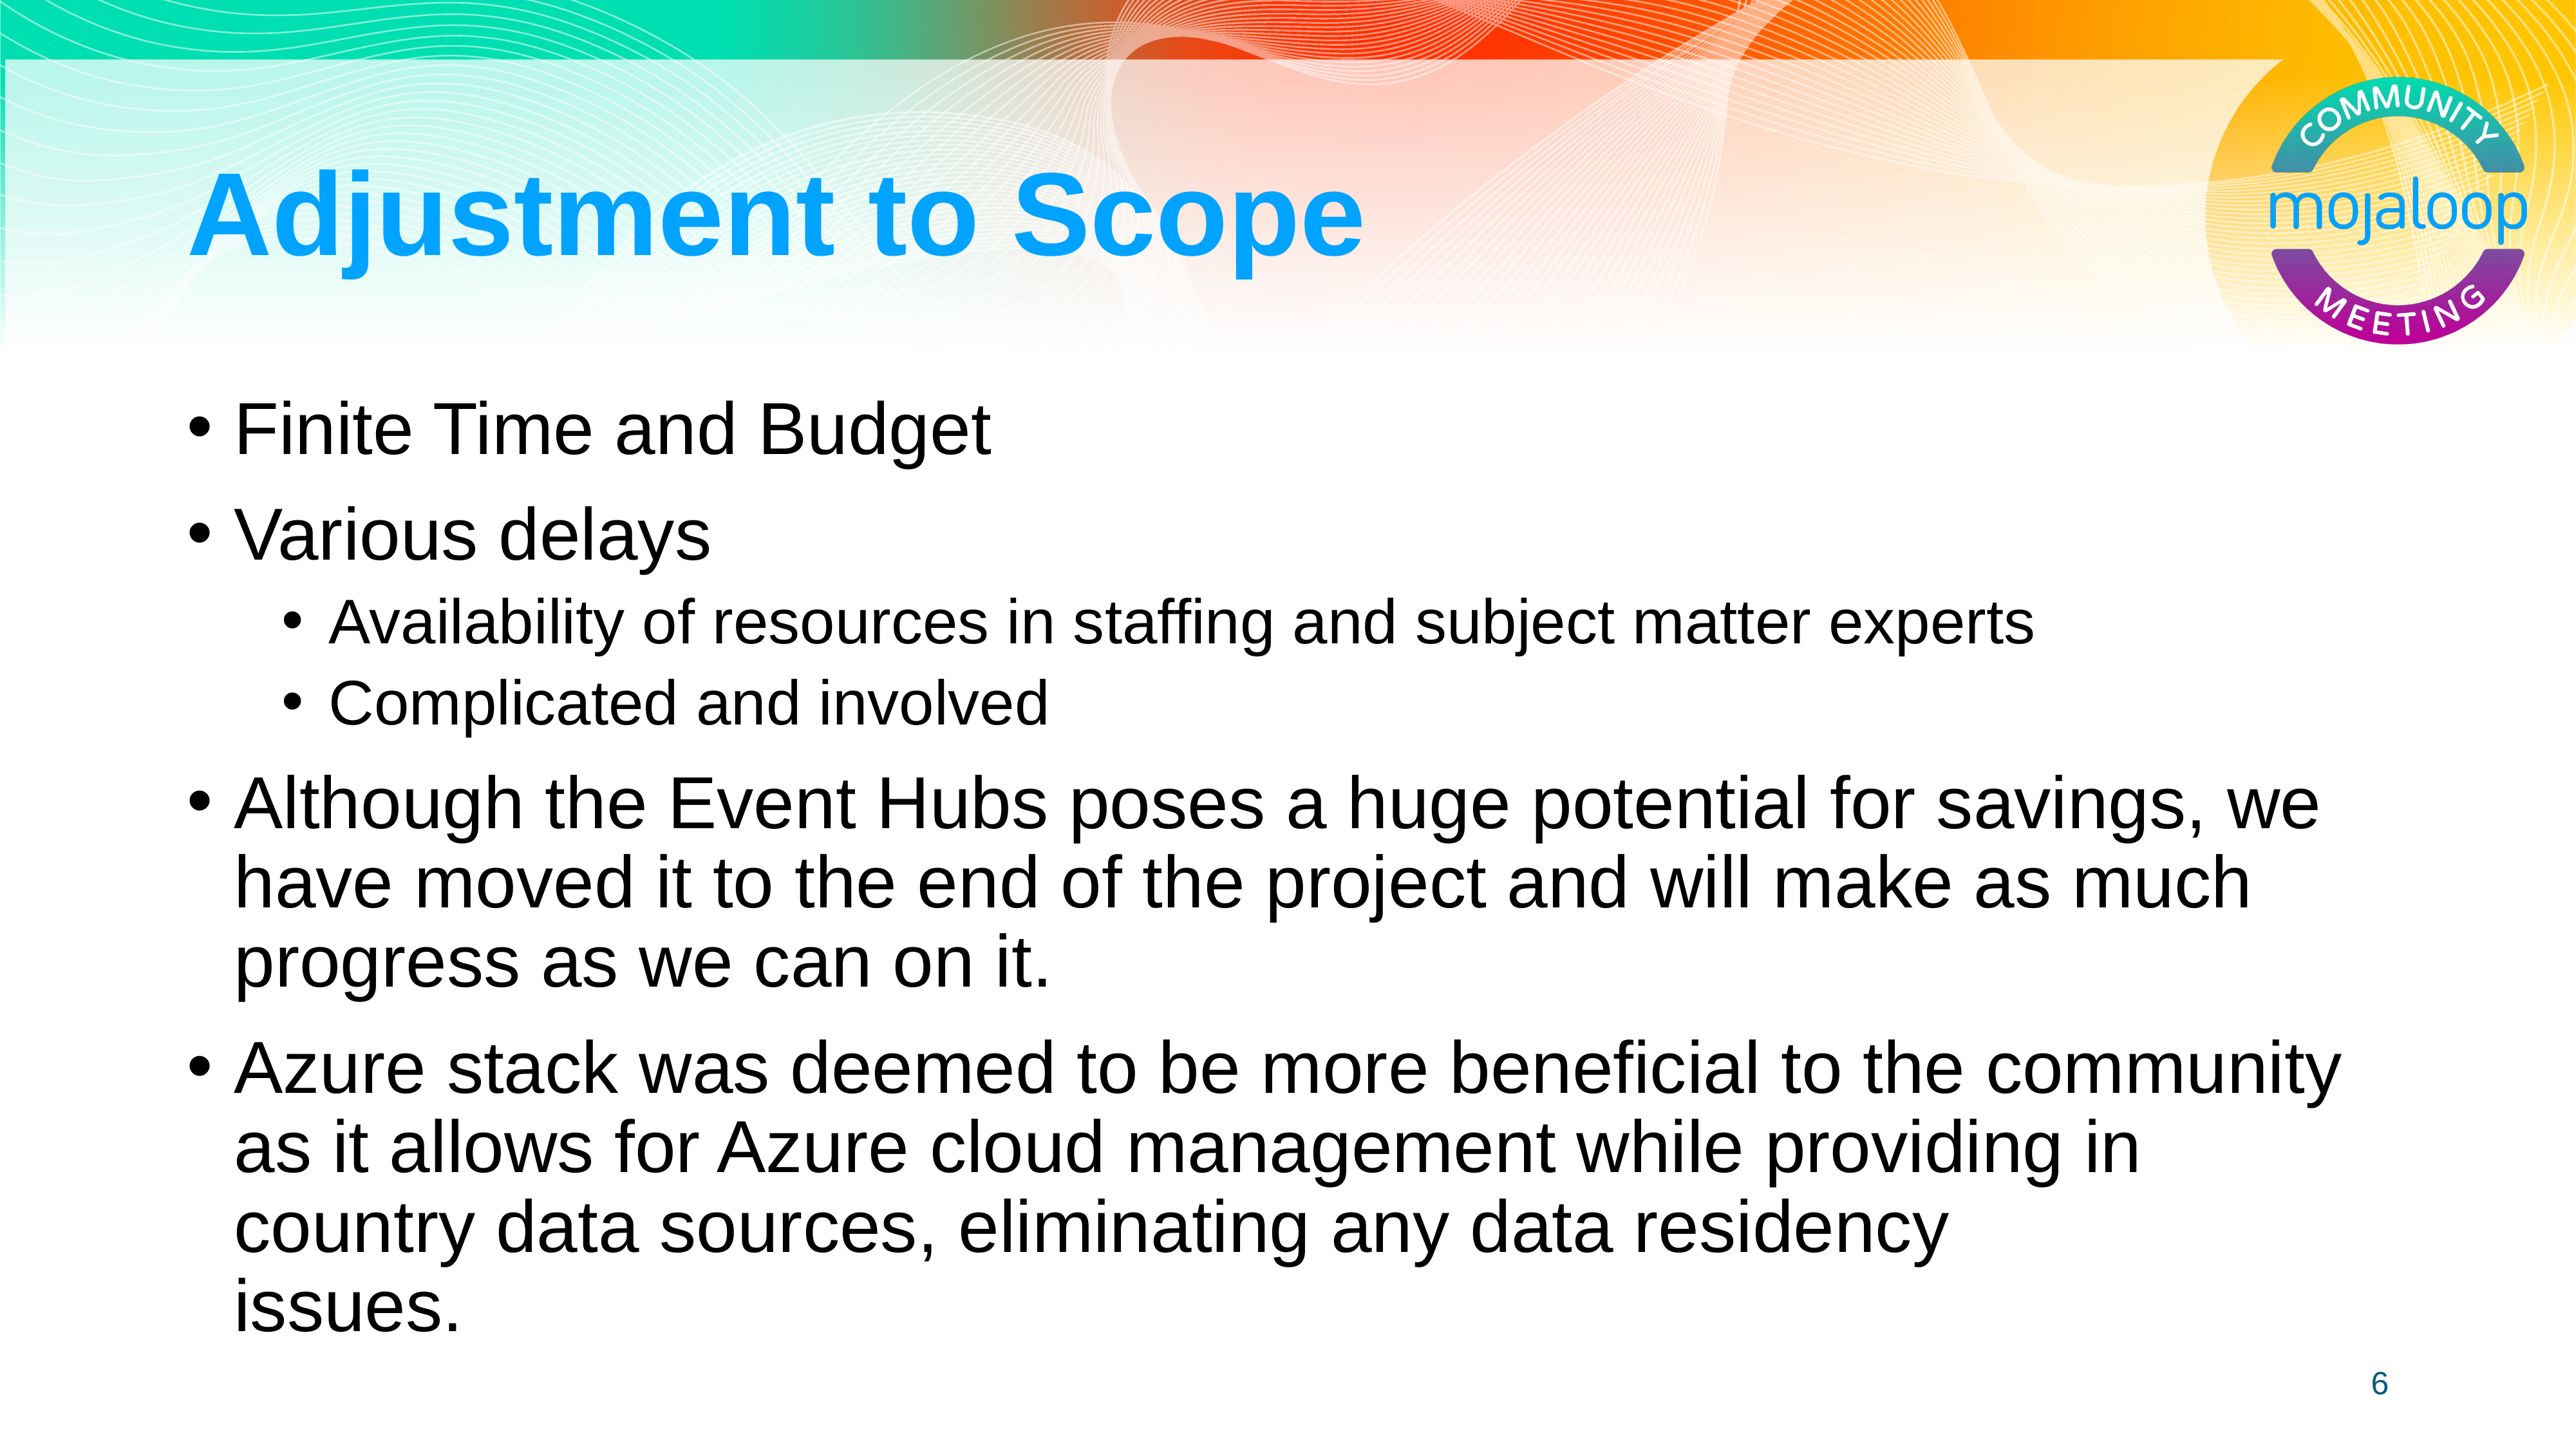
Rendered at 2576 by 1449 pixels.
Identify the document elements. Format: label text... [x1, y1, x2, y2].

slide_number 6 [1819, 1343, 2399, 1421]
picture [0, 0, 2576, 1449]
title Adjustment to Scope [177, 77, 2170, 357]
list Finite Time and Budget Various delays Availability of resources in staffing and subject matter experts Complicated and involved Although the Event Hubs poses a huge potential for savings, we have moved it to the end of the project and will make as much progress as we can on it. Azure stack was deemed to be more beneficial to the community as it allows for Azure cloud management while providing in country data sources, eliminating any data residency issues. [177, 385, 2399, 1372]
